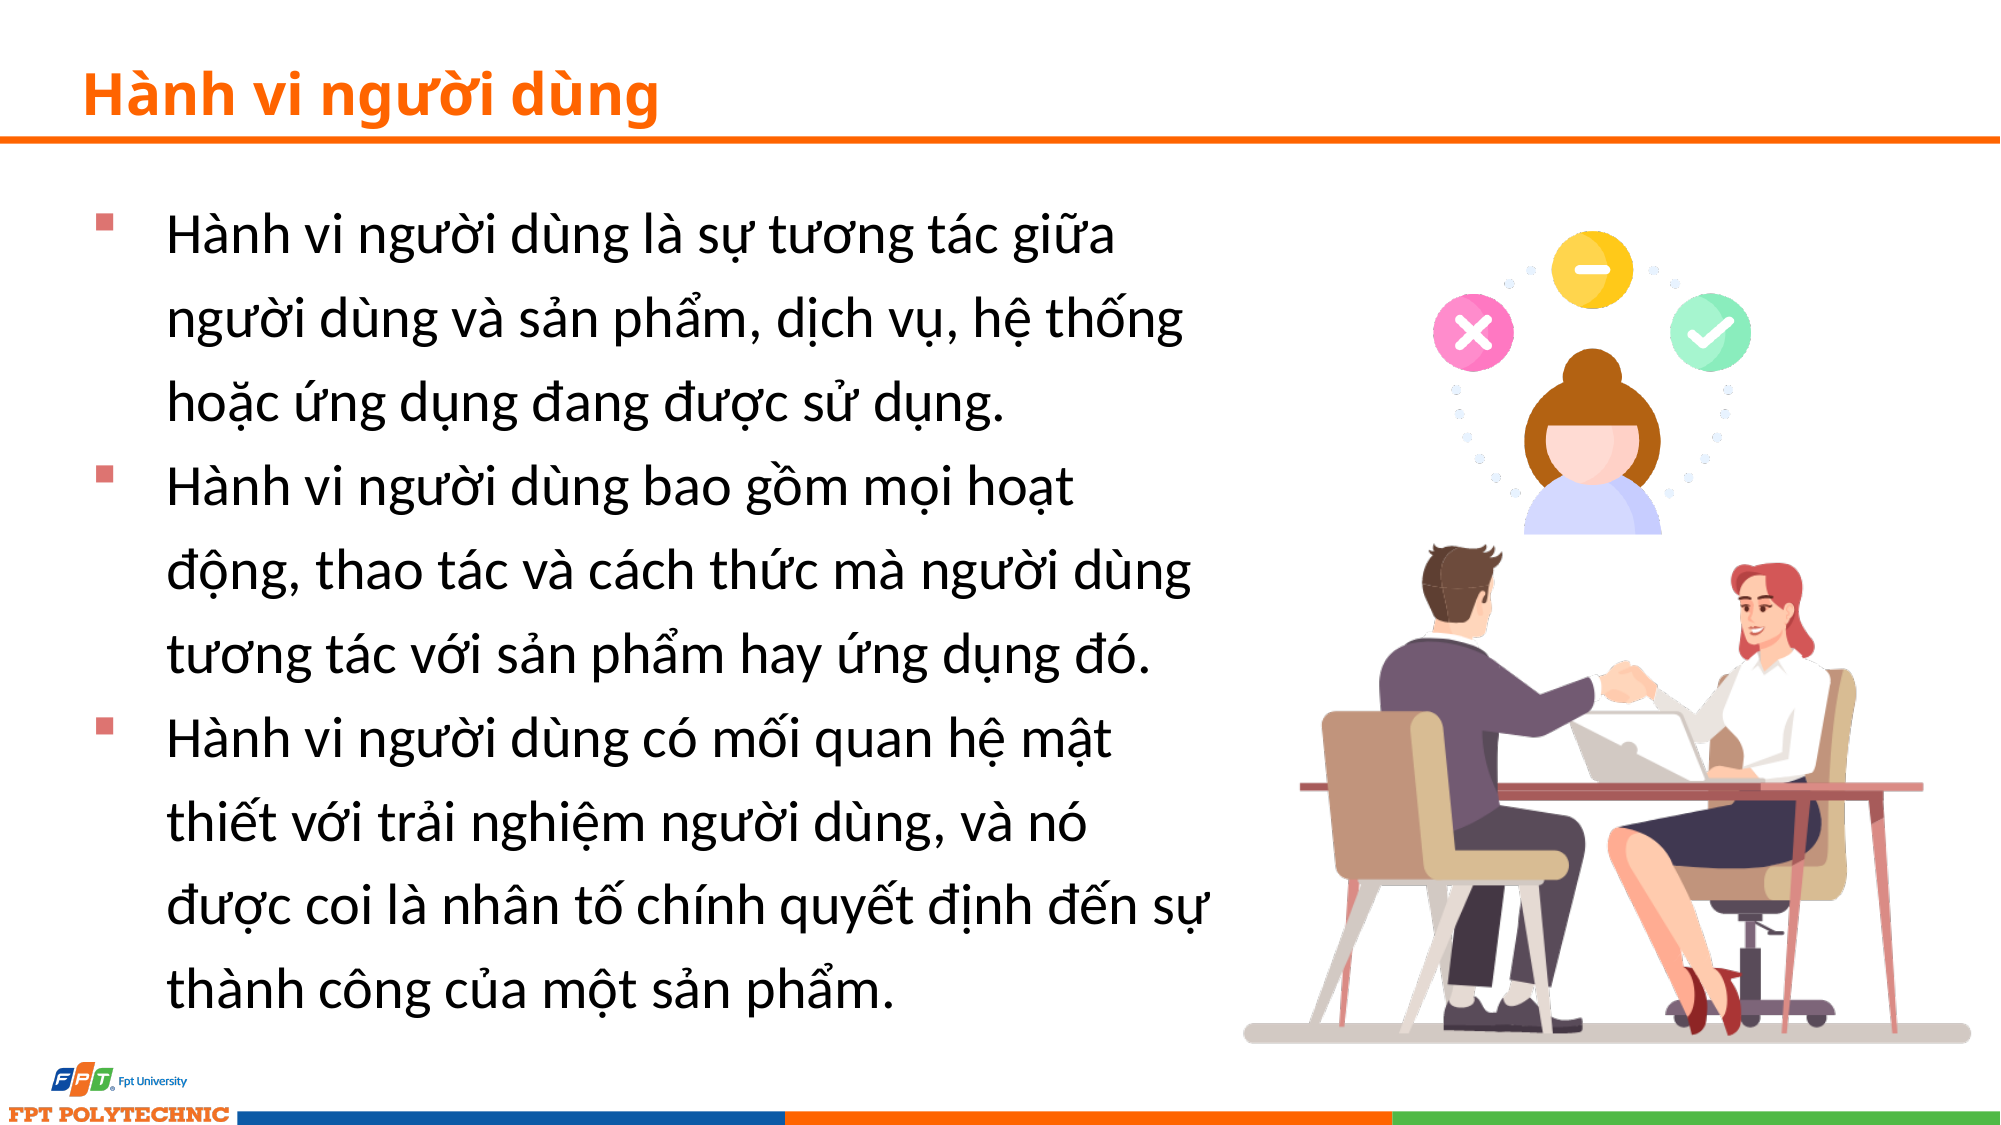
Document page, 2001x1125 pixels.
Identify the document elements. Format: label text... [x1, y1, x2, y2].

picture [9, 1062, 229, 1122]
picture [1152, 154, 2000, 1125]
text_box Hành vi người dùng là sự tương tác giữa người dùng và sản phẩm, dịch vụ, hệ thống hoặc ứng dụng đang được sử dụng. Hành vi người dùng bao gồm mọi hoạt động, thao tác và cách thức mà người dùng tương tác với sản phẩm hay ứng dụng đó. Hành vi người dùng có mối quan hệ mật thiết với trải nghiệm người dùng, và nó được coi là nhân tố chính quyết định đến sự thành công của một sản phẩm. [76, 173, 1230, 1029]
title Hành vi người dùng [66, 41, 1934, 143]
